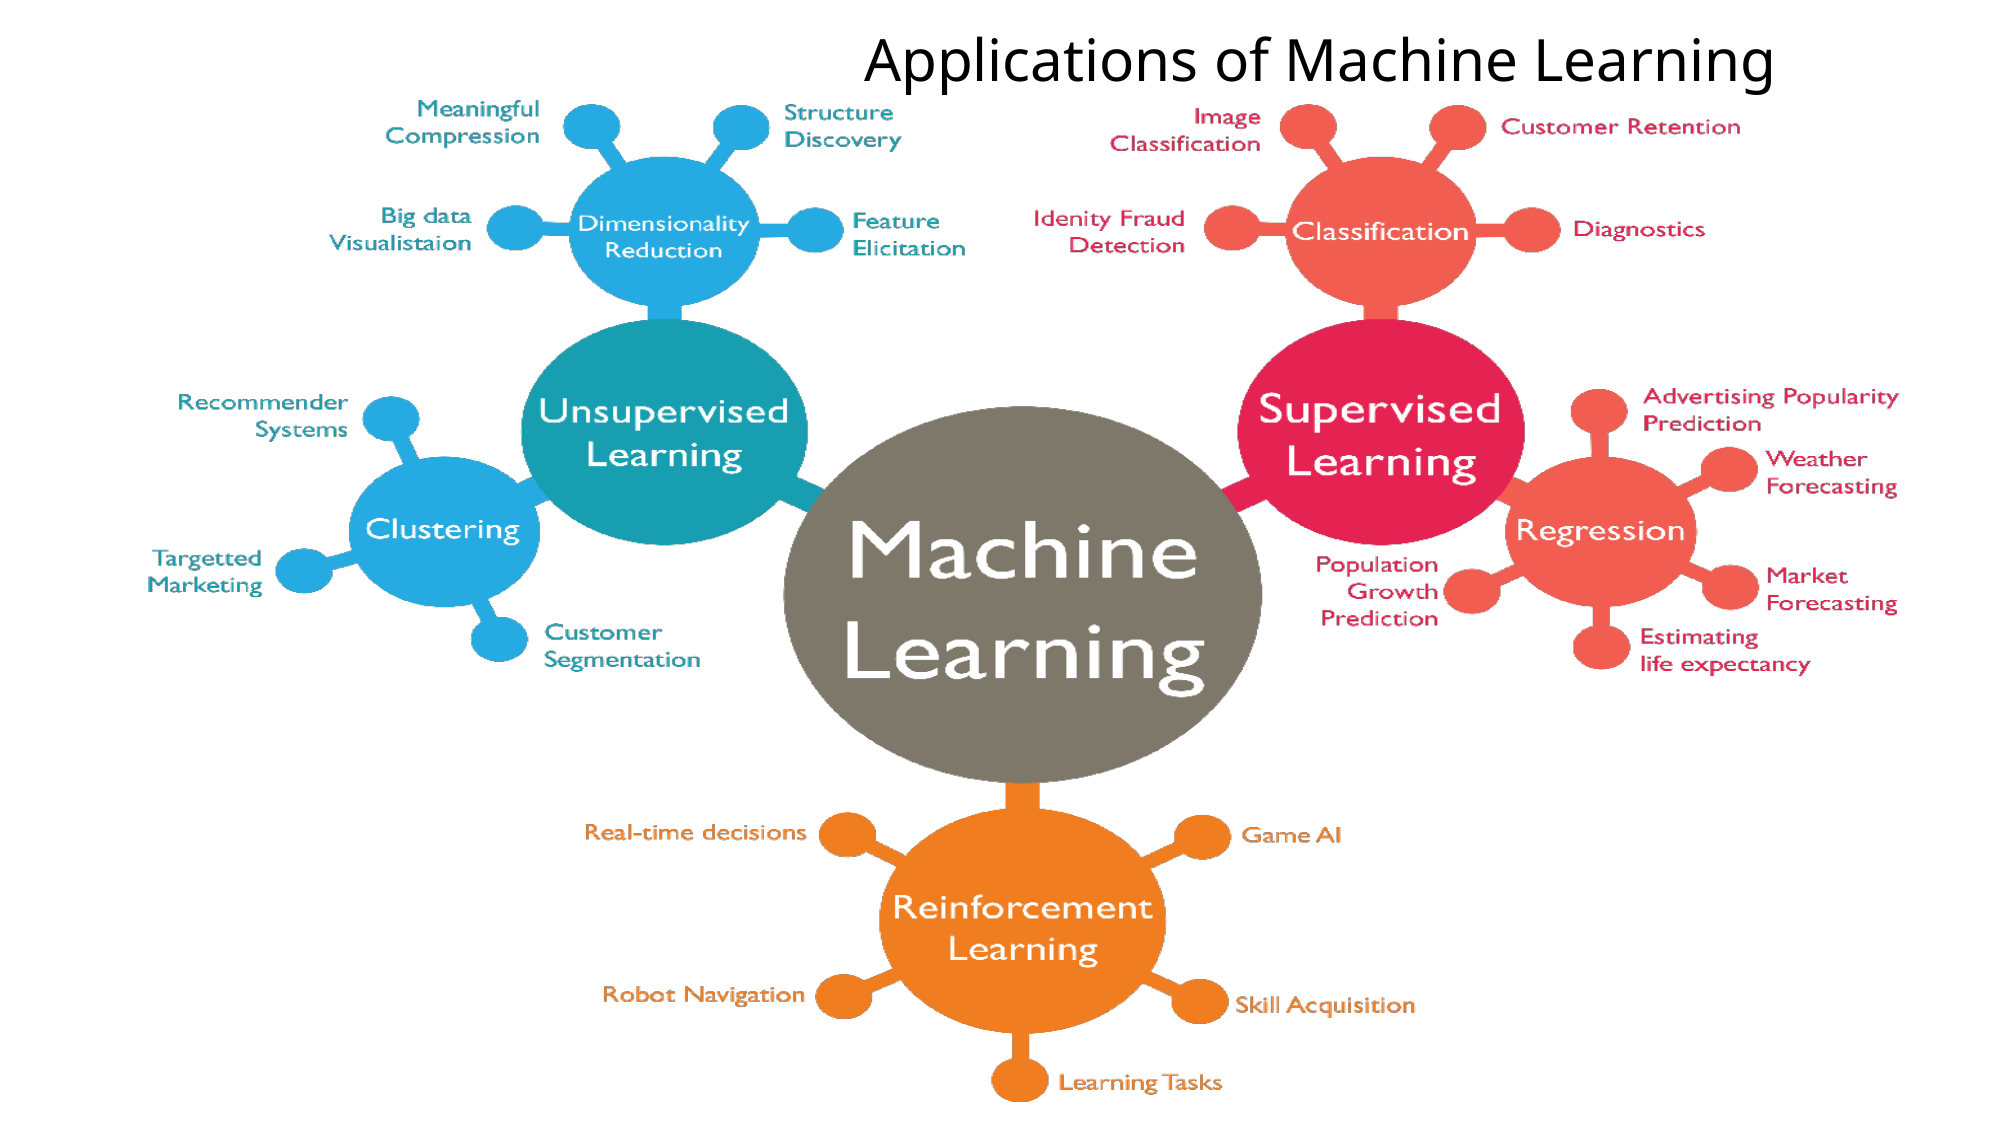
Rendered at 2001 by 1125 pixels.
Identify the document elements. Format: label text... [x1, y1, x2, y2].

picture [124, 91, 1924, 1105]
text_box Applications of Machine Learning [696, 24, 1944, 116]
